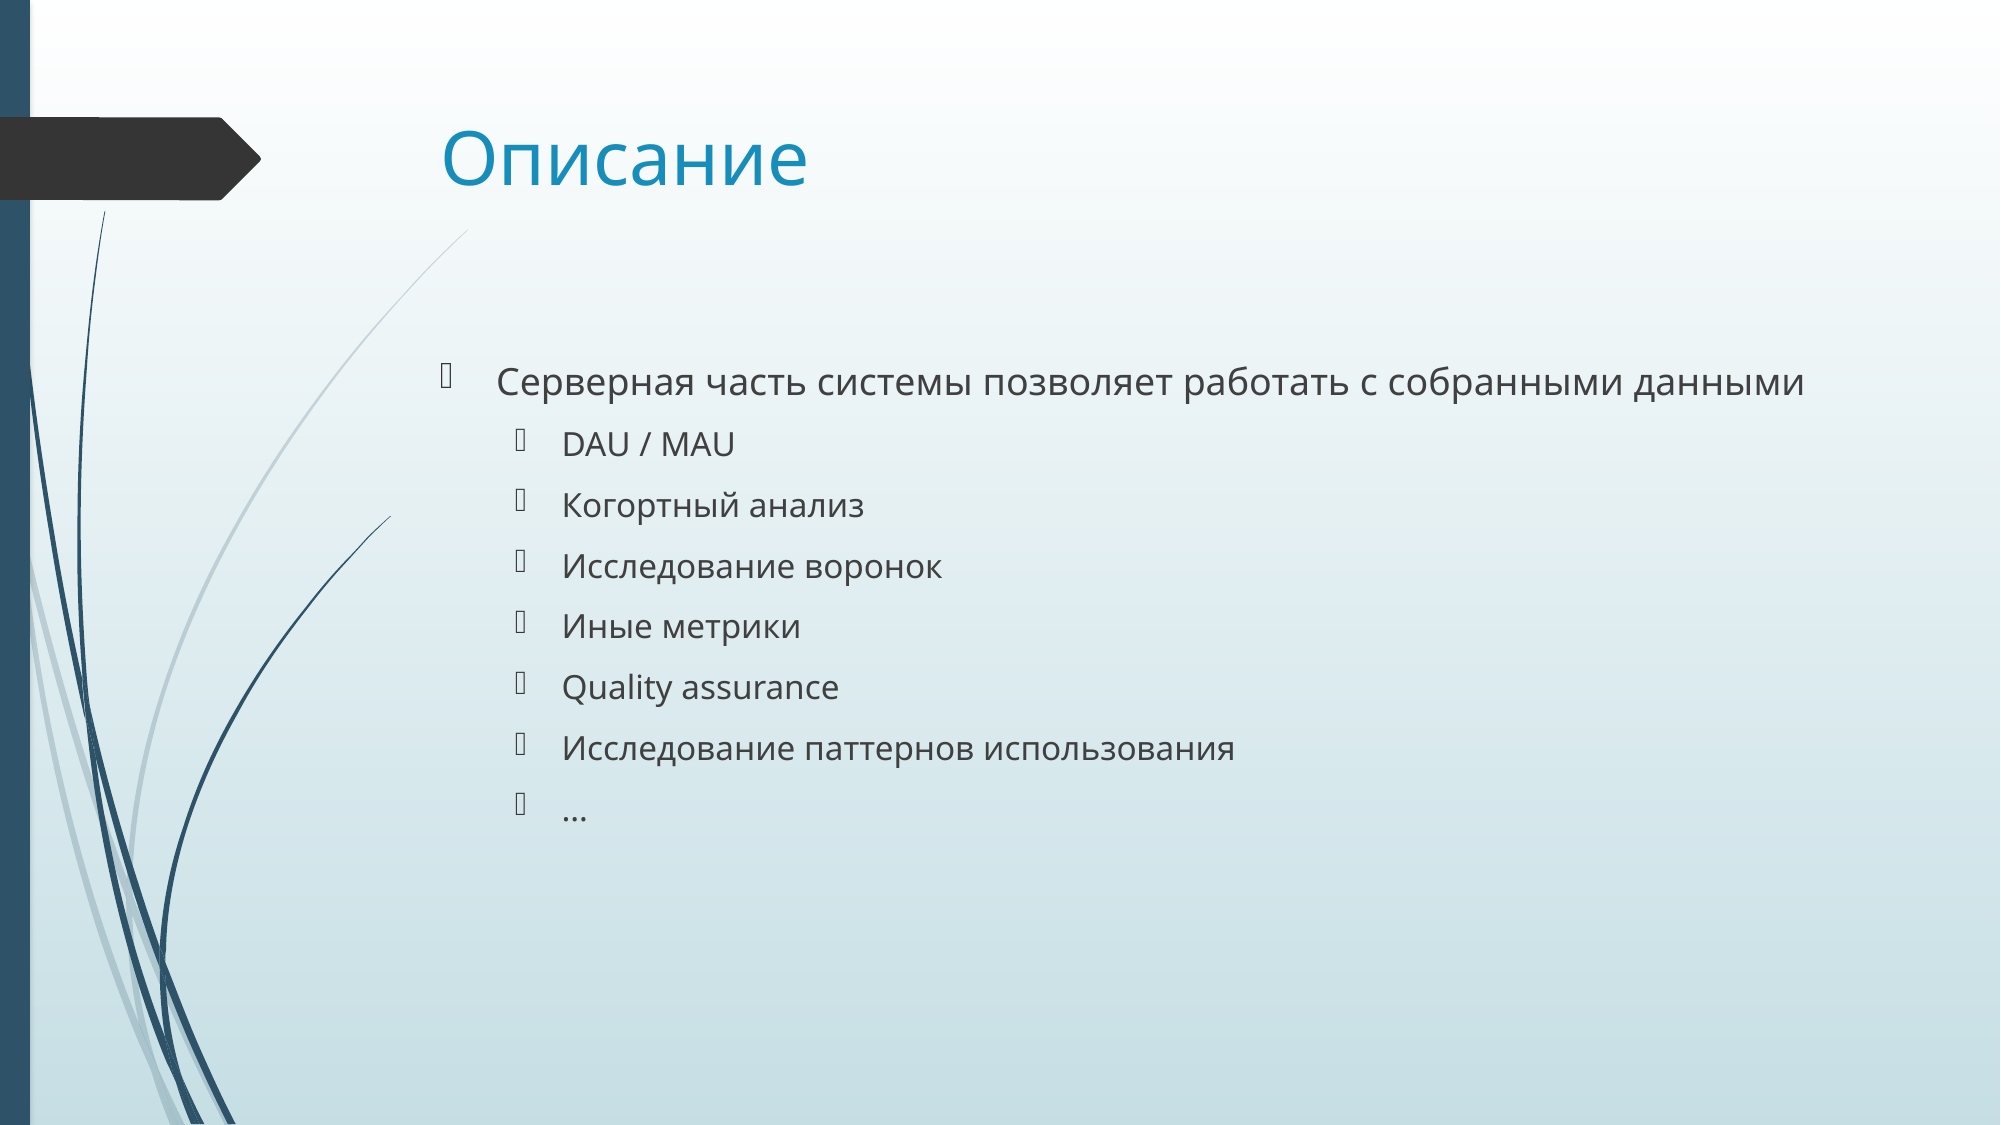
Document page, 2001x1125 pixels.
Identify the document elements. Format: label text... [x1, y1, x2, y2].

list Серверная часть системы позволяет работать с собранными данными DAU / MAU Когортный анализ Исследование воронок Иные метрики Quality assurance Исследование паттернов использования … [424, 350, 1888, 970]
title Описание [425, 102, 1888, 313]
